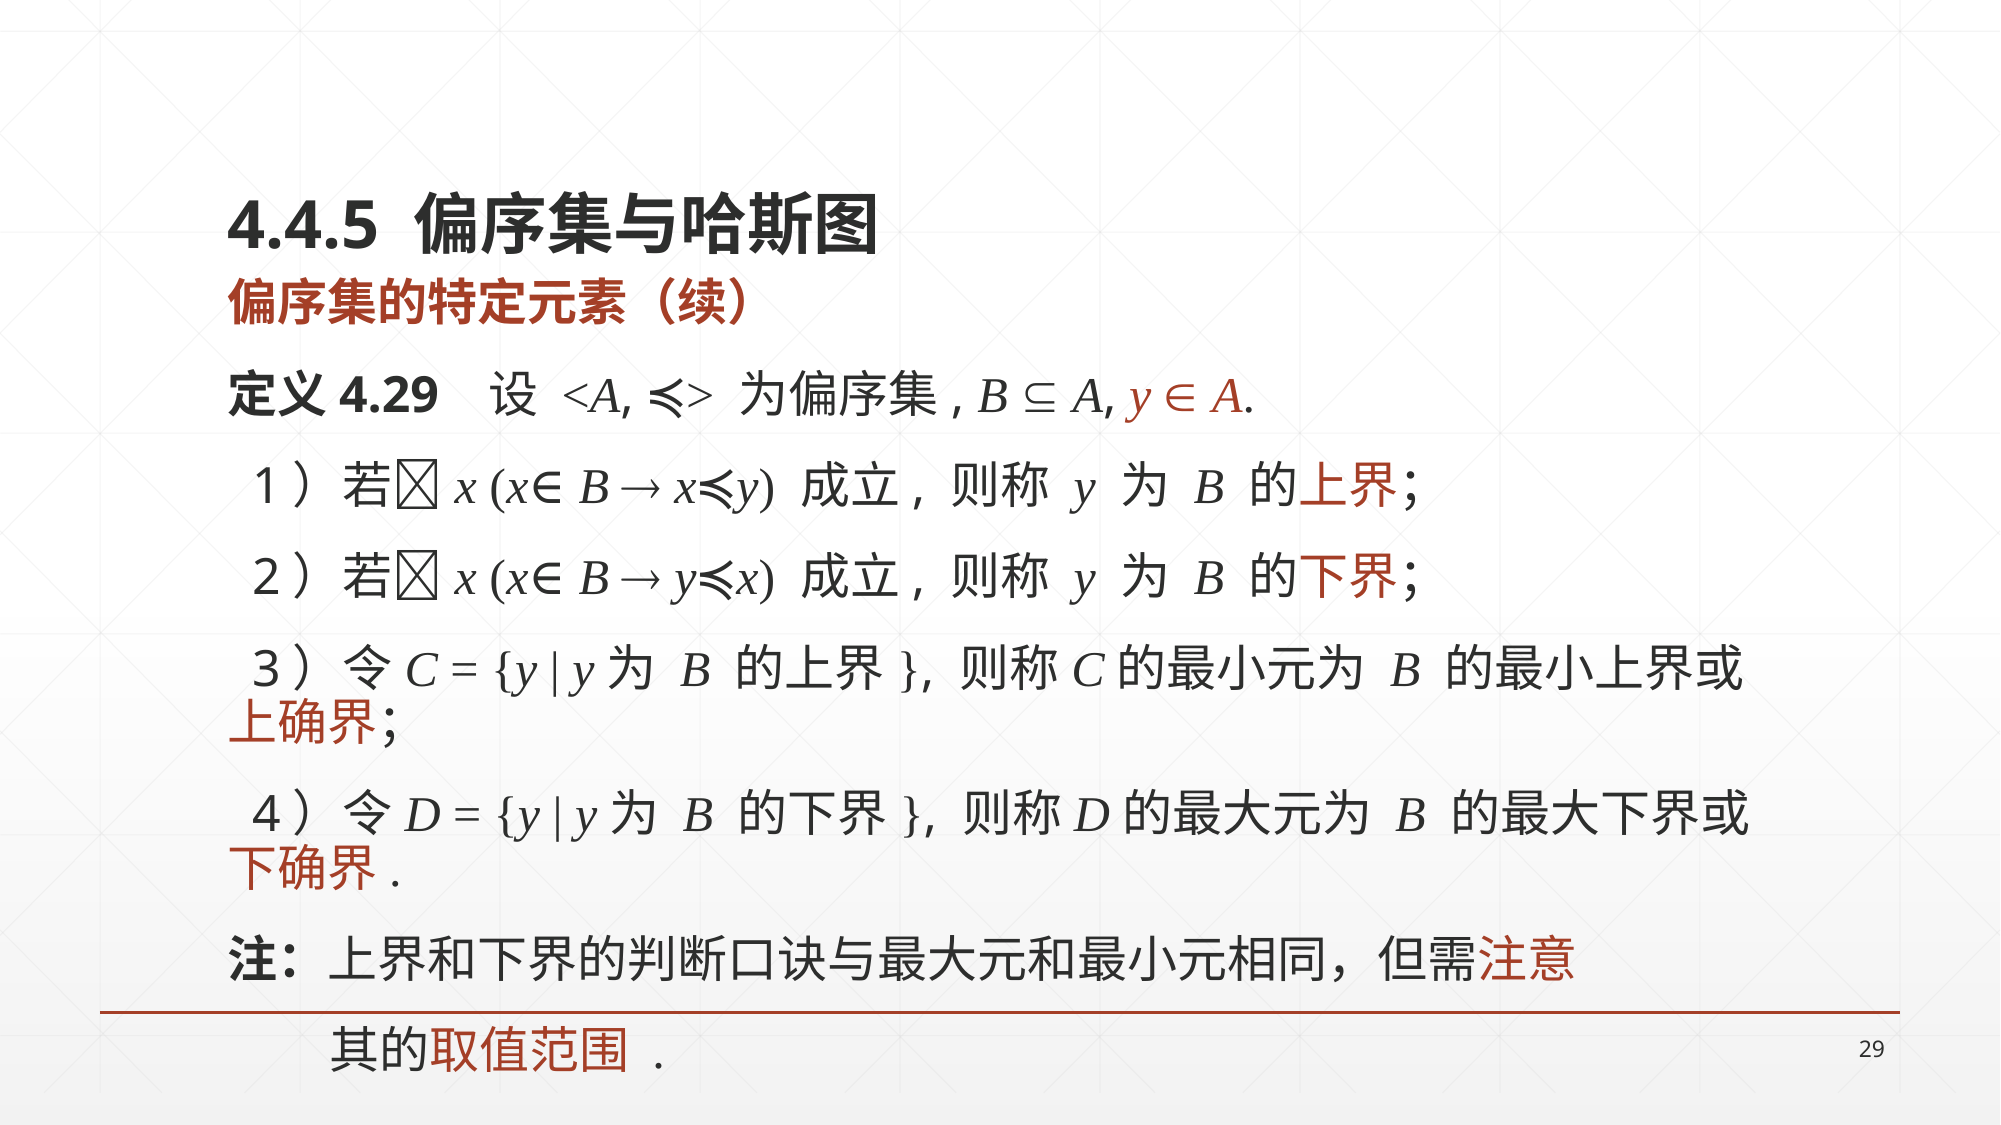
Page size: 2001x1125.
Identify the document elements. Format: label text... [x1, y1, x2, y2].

text_box 偏序集的特定元素（续） 定义4.29 设 <A, ≼> 为偏序集, B  A, y  A. 1）若x (x∈B  x≼y) 成立, 则称 y 为 B 的上界； 2）若x (x∈B  y≼x) 成立, 则称 y 为 B 的下界； 3）令C = {y | y为 B 的上界}, 则称C的最小元为 B 的最小上界或上确界； 4）令D = {y | y为 B 的下界}, 则称D的最大元为 B 的最大下界或下确界. 注：上界和下界的判断口诀与最大元和最小元相同，但需注意 其的取值范围 . [212, 271, 1788, 1088]
text_box 4.4.5 偏序集与哈斯图 [212, 82, 1788, 271]
slide_number 29 [1788, 1031, 1901, 1069]
